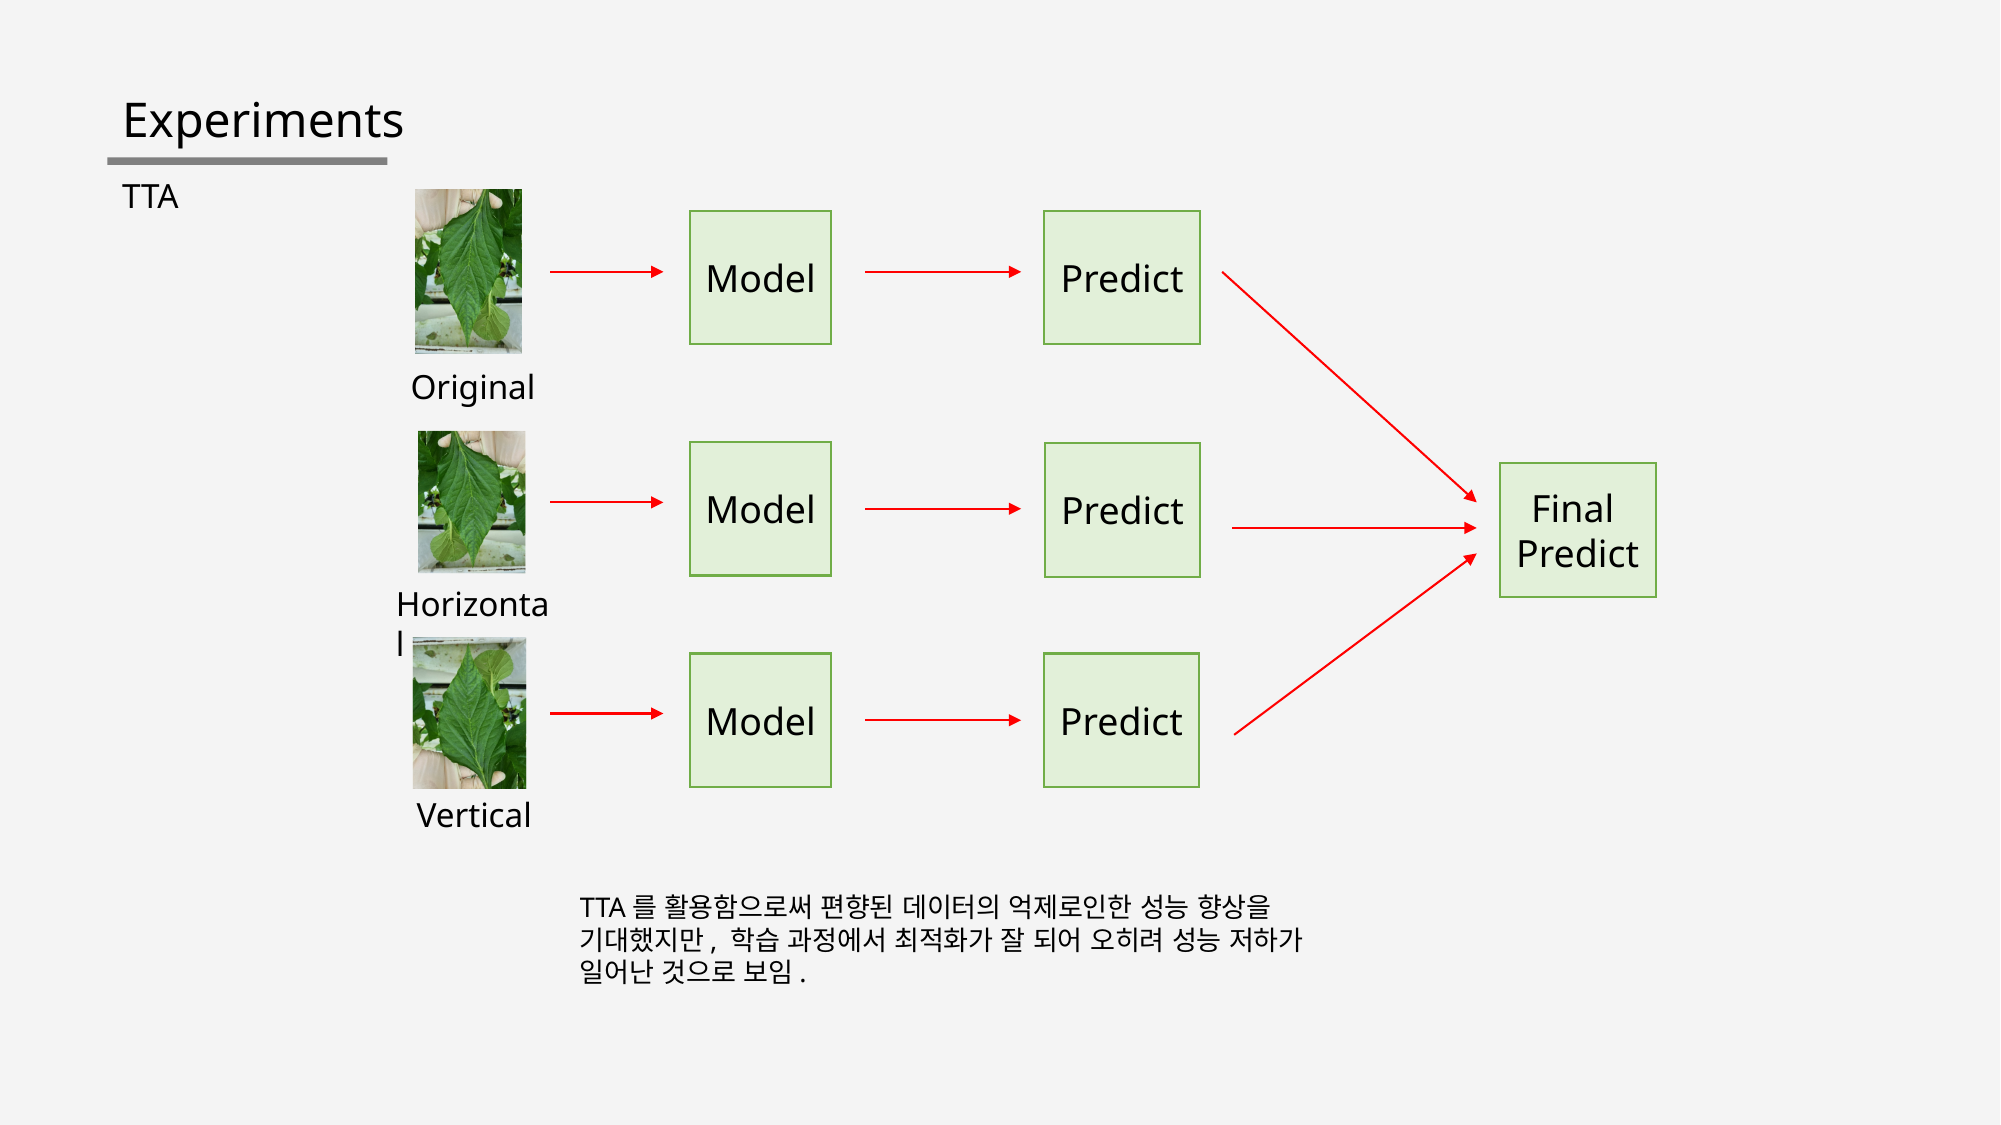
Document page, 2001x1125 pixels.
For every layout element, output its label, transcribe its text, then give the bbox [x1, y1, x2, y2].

text_box Model [689, 652, 832, 788]
picture [366, 613, 567, 814]
text_box TTA를 활용함으로써 편향된 데이터의 억제로인한 성능 향상을 기대했지만, 학습 과정에서 최적화가 잘 되어 오히려 성능 저하가 일어난 것으로 보임. [565, 883, 1377, 996]
picture [415, 189, 522, 354]
text_box Predict [1043, 210, 1201, 345]
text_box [1222, 271, 1477, 503]
text_box Model [689, 210, 832, 345]
text_box Final Predict [1499, 462, 1657, 598]
text_box TTA [107, 167, 336, 223]
text_box Original [395, 358, 555, 408]
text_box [1234, 553, 1477, 735]
picture [374, 408, 564, 597]
text_box Model [689, 441, 832, 577]
text_box Predict [1044, 442, 1201, 578]
text_box Predict [1043, 652, 1200, 788]
text_box Vertical [401, 814, 561, 842]
text_box Horizontal [381, 575, 570, 671]
text_box [106, 156, 388, 166]
text_box Experiments [107, 81, 469, 154]
